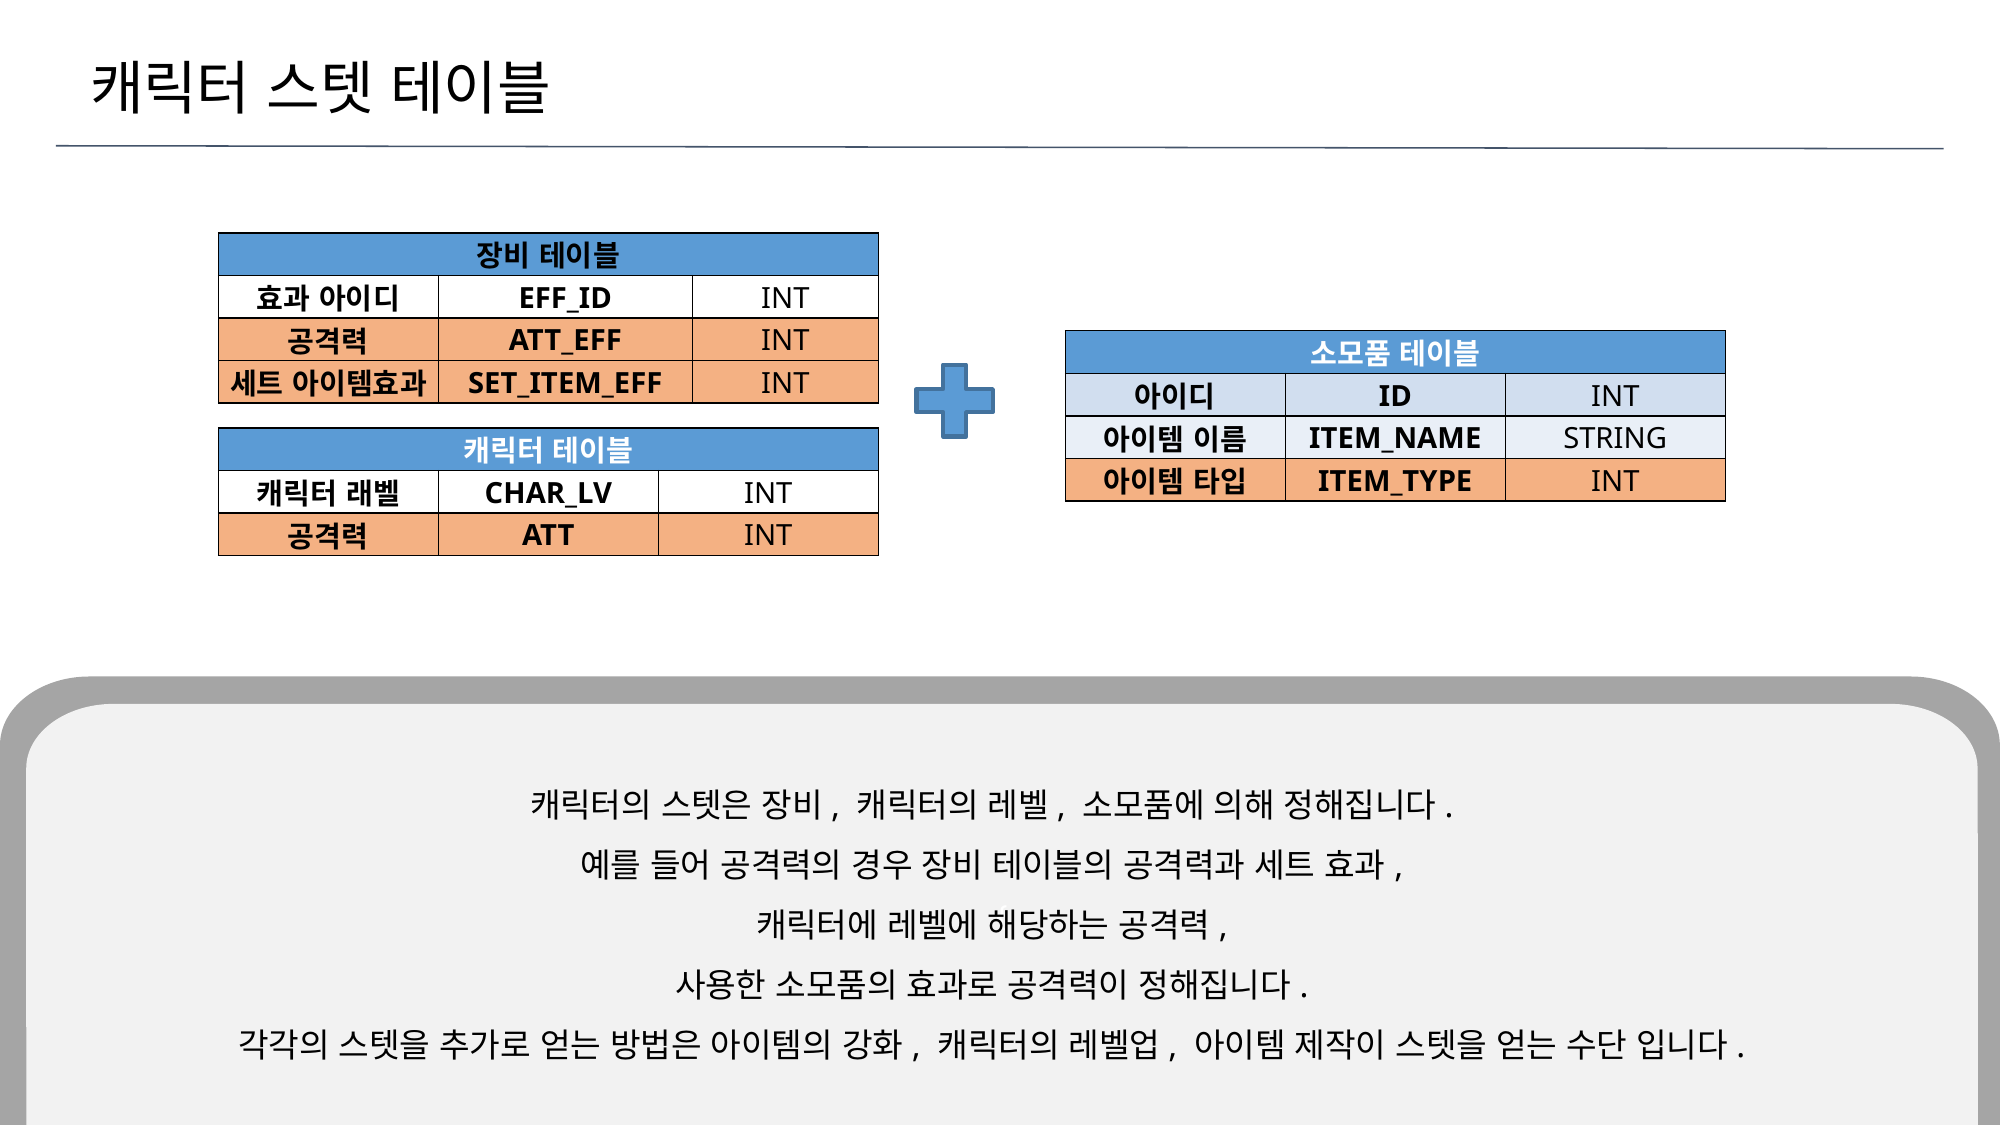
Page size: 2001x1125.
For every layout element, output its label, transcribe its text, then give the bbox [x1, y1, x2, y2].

table_cell ITEM_NAME [1286, 417, 1505, 458]
table_cell INT [693, 319, 878, 360]
table_cell STRING [1506, 417, 1725, 458]
table_cell INT [693, 276, 878, 317]
table_cell INT [1506, 459, 1725, 500]
table_cell 공격력 [219, 514, 438, 555]
list 캐릭터의 스텟은 장비, 캐릭터의 레벨, 소모품에 의해 정해집니다. 예를 들어 공격력의 경우 장비 테이블의 공격력과 세트 효과, 캐릭터에 레벨에 해당하는 공격력, 사용한 소모품의 효과로 공격력이 정해집니다. 각각의 스텟을 추가로 얻는 방법은 아이템의 강화, 캐릭터의 레벨업, 아이템 제작이 스텟을 얻는 수단 입니다. [57, 755, 1889, 1074]
table_cell 캐릭터 래벨 [219, 471, 438, 512]
table_header 캐릭터 테이블 [219, 429, 878, 470]
table_cell 효과 아이디 [219, 276, 438, 317]
table_header 장비 테이블 [219, 234, 878, 275]
table_cell INT [693, 361, 878, 402]
title 캐릭터 스텟 테이블 [75, 43, 1944, 129]
table_cell CHAR_LV [439, 471, 658, 512]
text_box [914, 363, 995, 439]
table_cell 공격력 [219, 319, 438, 360]
table_header 소모품 테이블 [1066, 331, 1725, 373]
table_cell ID [1286, 374, 1505, 415]
table_cell 아이디 [1066, 374, 1285, 415]
table_cell INT [659, 514, 878, 555]
table_cell INT [659, 471, 878, 512]
table_cell ATT [439, 514, 658, 555]
table_cell 아이템 타입 [1066, 459, 1285, 500]
table_cell EFF_ID [439, 276, 692, 317]
table_cell 아이템 이름 [1066, 417, 1285, 458]
table_cell ITEM_TYPE [1286, 459, 1505, 500]
table_cell INT [1506, 374, 1725, 415]
table_cell ATT_EFF [439, 319, 692, 360]
table_cell SET_ITEM_EFF [439, 361, 692, 402]
table_cell 세트 아이템효과 [219, 361, 438, 402]
